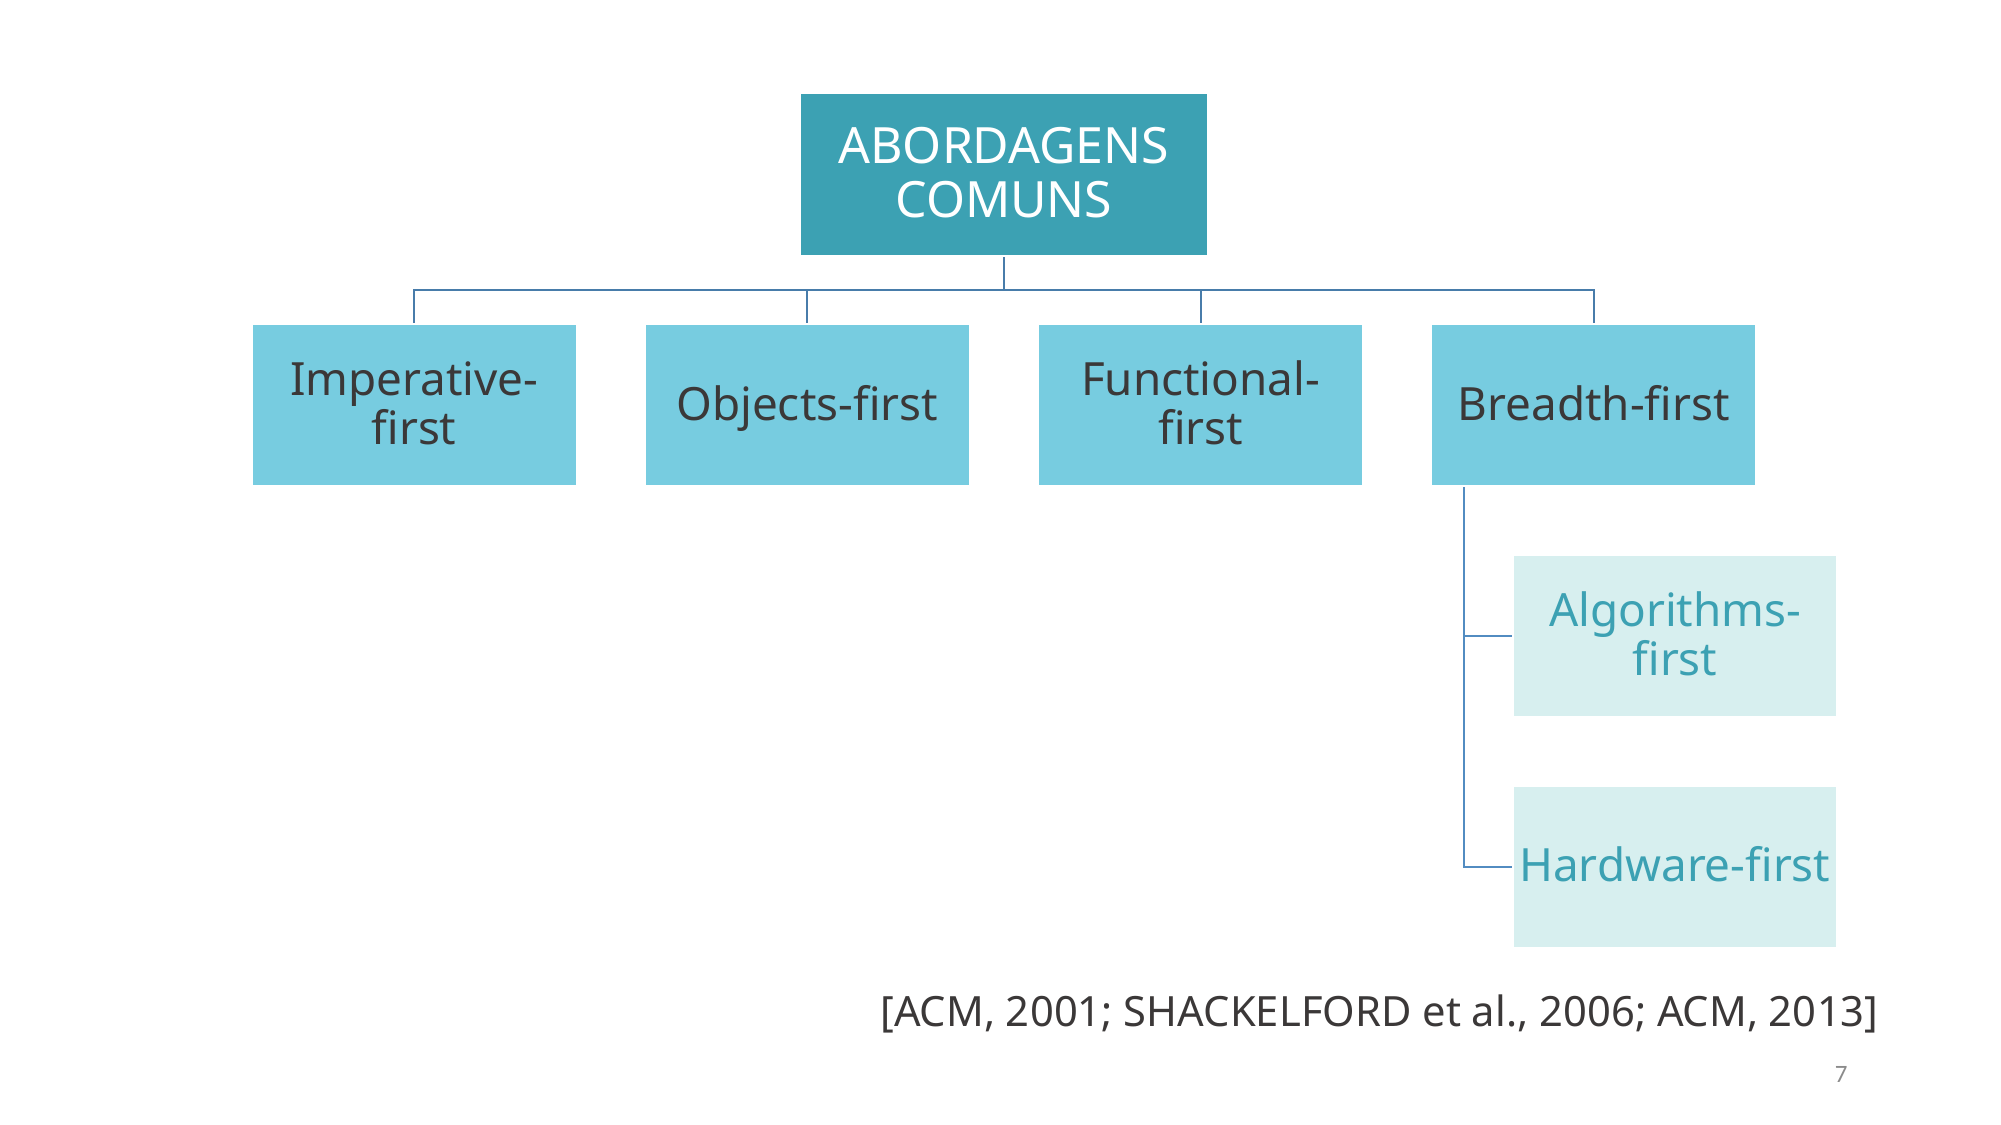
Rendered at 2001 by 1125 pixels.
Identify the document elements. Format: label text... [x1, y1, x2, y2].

text_box [ACM, 2001; SHACKELFORD et al., 2006; ACM, 2013] [854, 977, 1905, 1042]
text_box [251, 76, 1839, 965]
slide_number 7 [1412, 1042, 1863, 1103]
